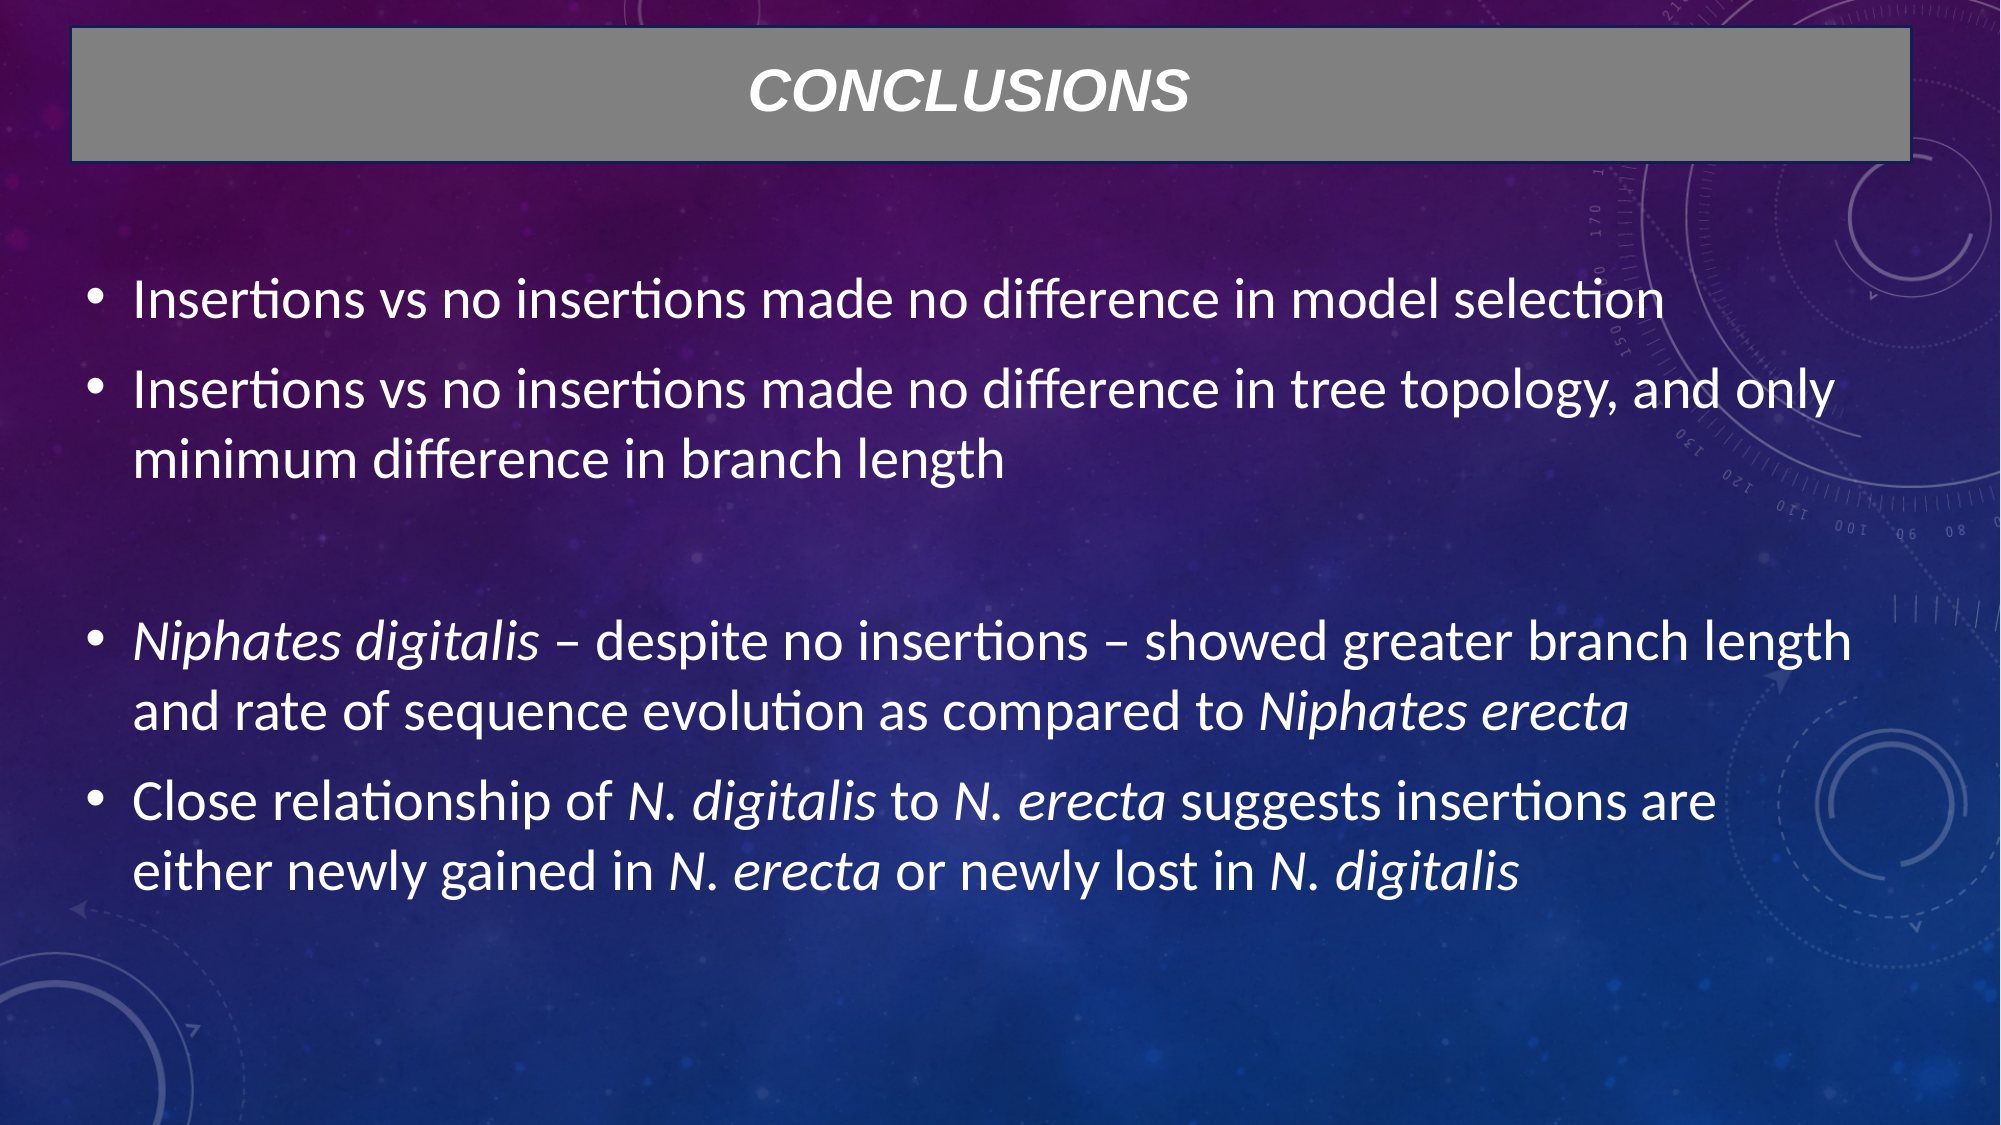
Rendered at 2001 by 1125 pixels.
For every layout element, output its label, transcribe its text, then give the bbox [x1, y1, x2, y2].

text_box [69, 25, 1913, 164]
text_box Insertions vs no insertions made no difference in model selection Insertions vs no insertions made no difference in tree topology, and only minimum difference in branch length Niphates digitalis – despite no insertions – showed greater branch length and rate of sequence evolution as compared to Niphates erecta Close relationship of N. digitalis to N. erecta suggests insertions are either newly gained in N. erecta or newly lost in N. digitalis [70, 252, 1882, 1054]
picture [0, 0, 2001, 1125]
text_box Conclusions [732, 44, 1280, 177]
